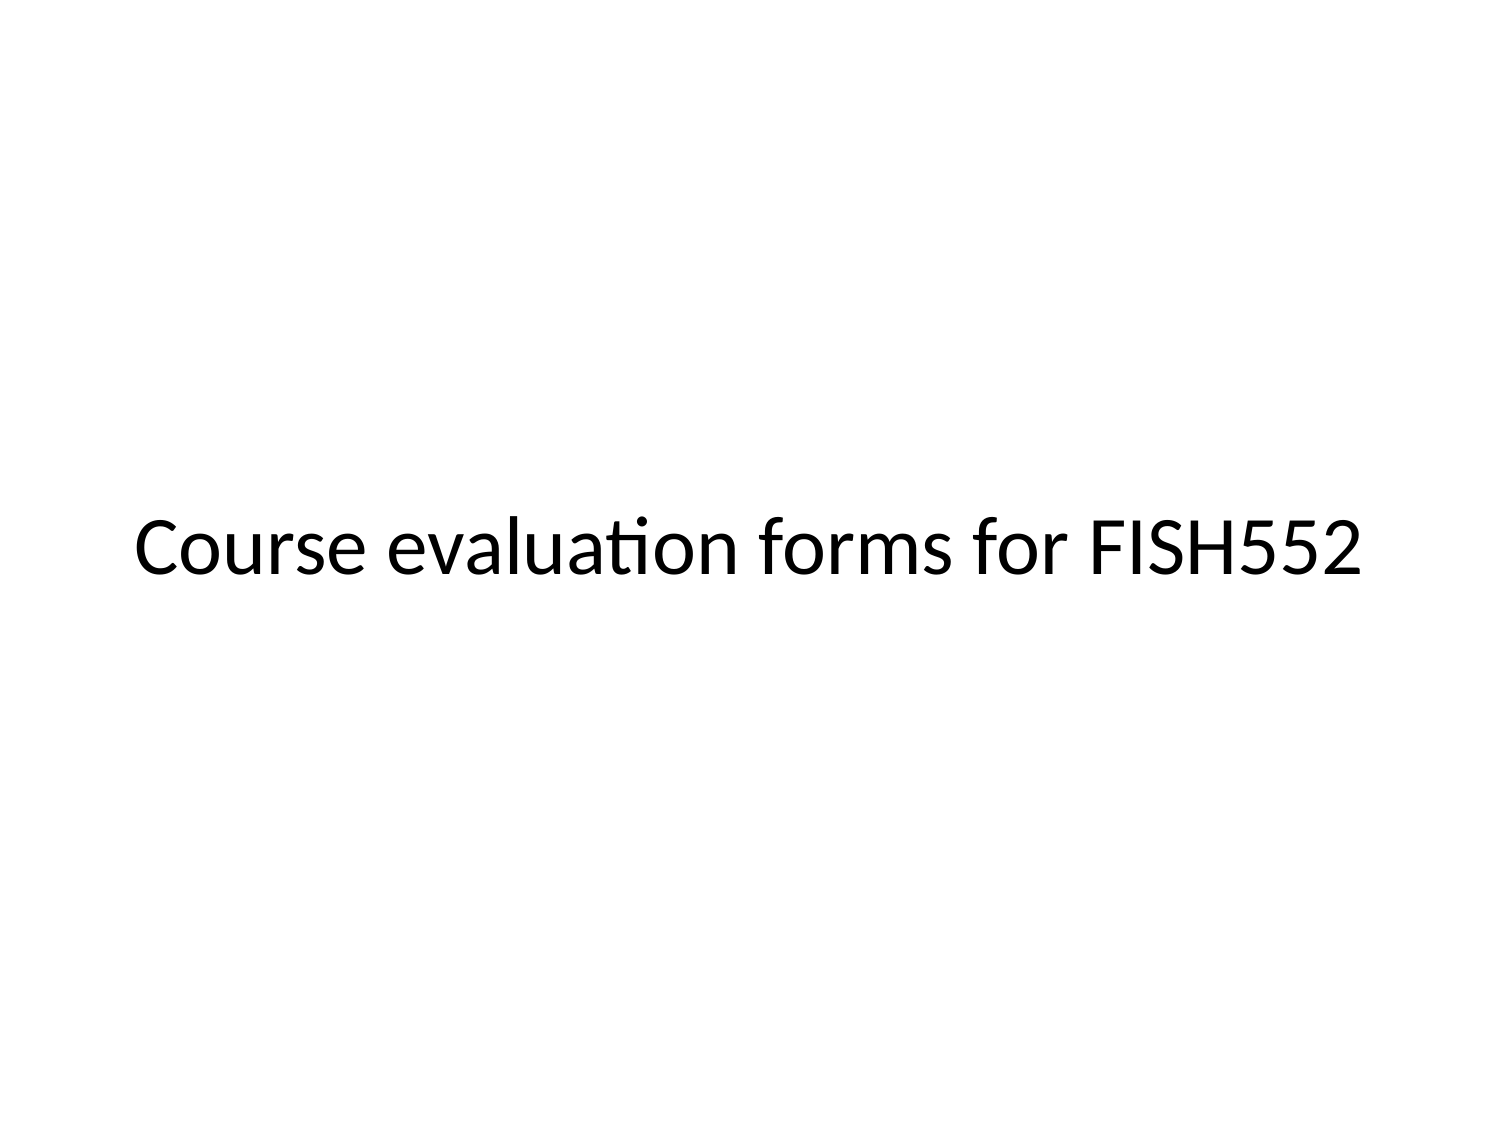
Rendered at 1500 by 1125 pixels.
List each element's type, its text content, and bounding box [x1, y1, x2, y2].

title Course evaluation forms for FISH552 [75, 432, 1425, 650]
